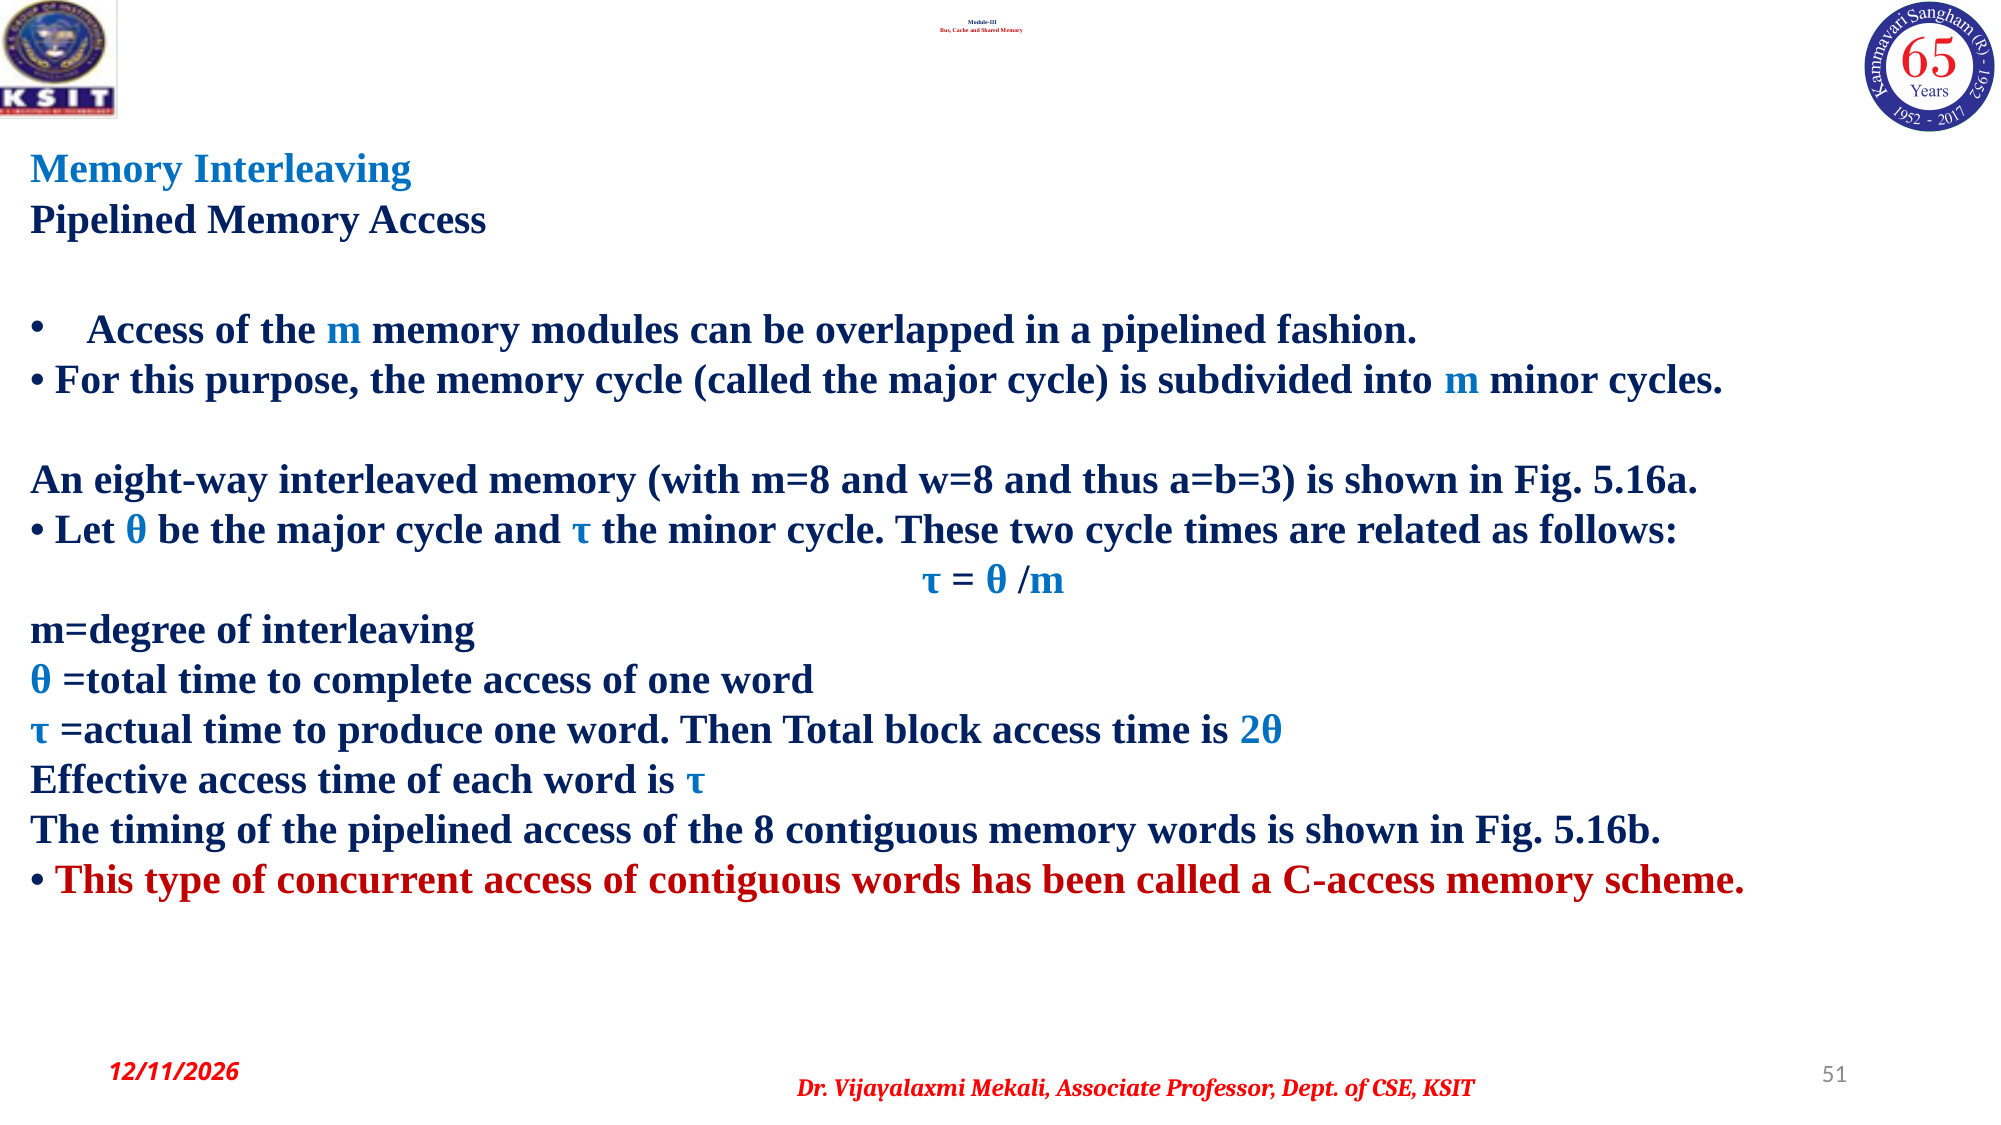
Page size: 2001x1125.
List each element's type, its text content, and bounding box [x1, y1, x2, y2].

title Module-III Bus, Cache and Shared Memory [120, 0, 1845, 42]
text_box Memory Interleaving Pipelined Memory Access Access of the m memory modules can be overlapped in a pipelined fashion. • For this purpose, the memory cycle (called the major cycle) is subdivided into m minor cycles. An eight-way interleaved memory (with m=8 and w=8 and thus a=b=3) is shown in Fig. 5.16a. • Let θ be the major cycle and τ the minor cycle. These two cycle times are related as follows: τ = θ /m m=degree of interleaving θ =total time to complete access of one word τ =actual time to produce one word. Then Total block access time is 2θ Effective access time of each word is τ The timing of the pipelined access of the 8 contiguous memory words is shown in Fig. 5.16b. • This type of concurrent access of contiguous words has been called a C-access memory scheme. [15, 133, 1982, 959]
picture [1862, 0, 1997, 134]
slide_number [45, 1042, 303, 1103]
picture [0, 0, 120, 121]
slide_number 51 [1412, 1042, 1863, 1103]
footer Dr. Vijayalaxmi Mekali, Associate Professor, Dept. of CSE, KSIT [654, 1056, 1620, 1117]
